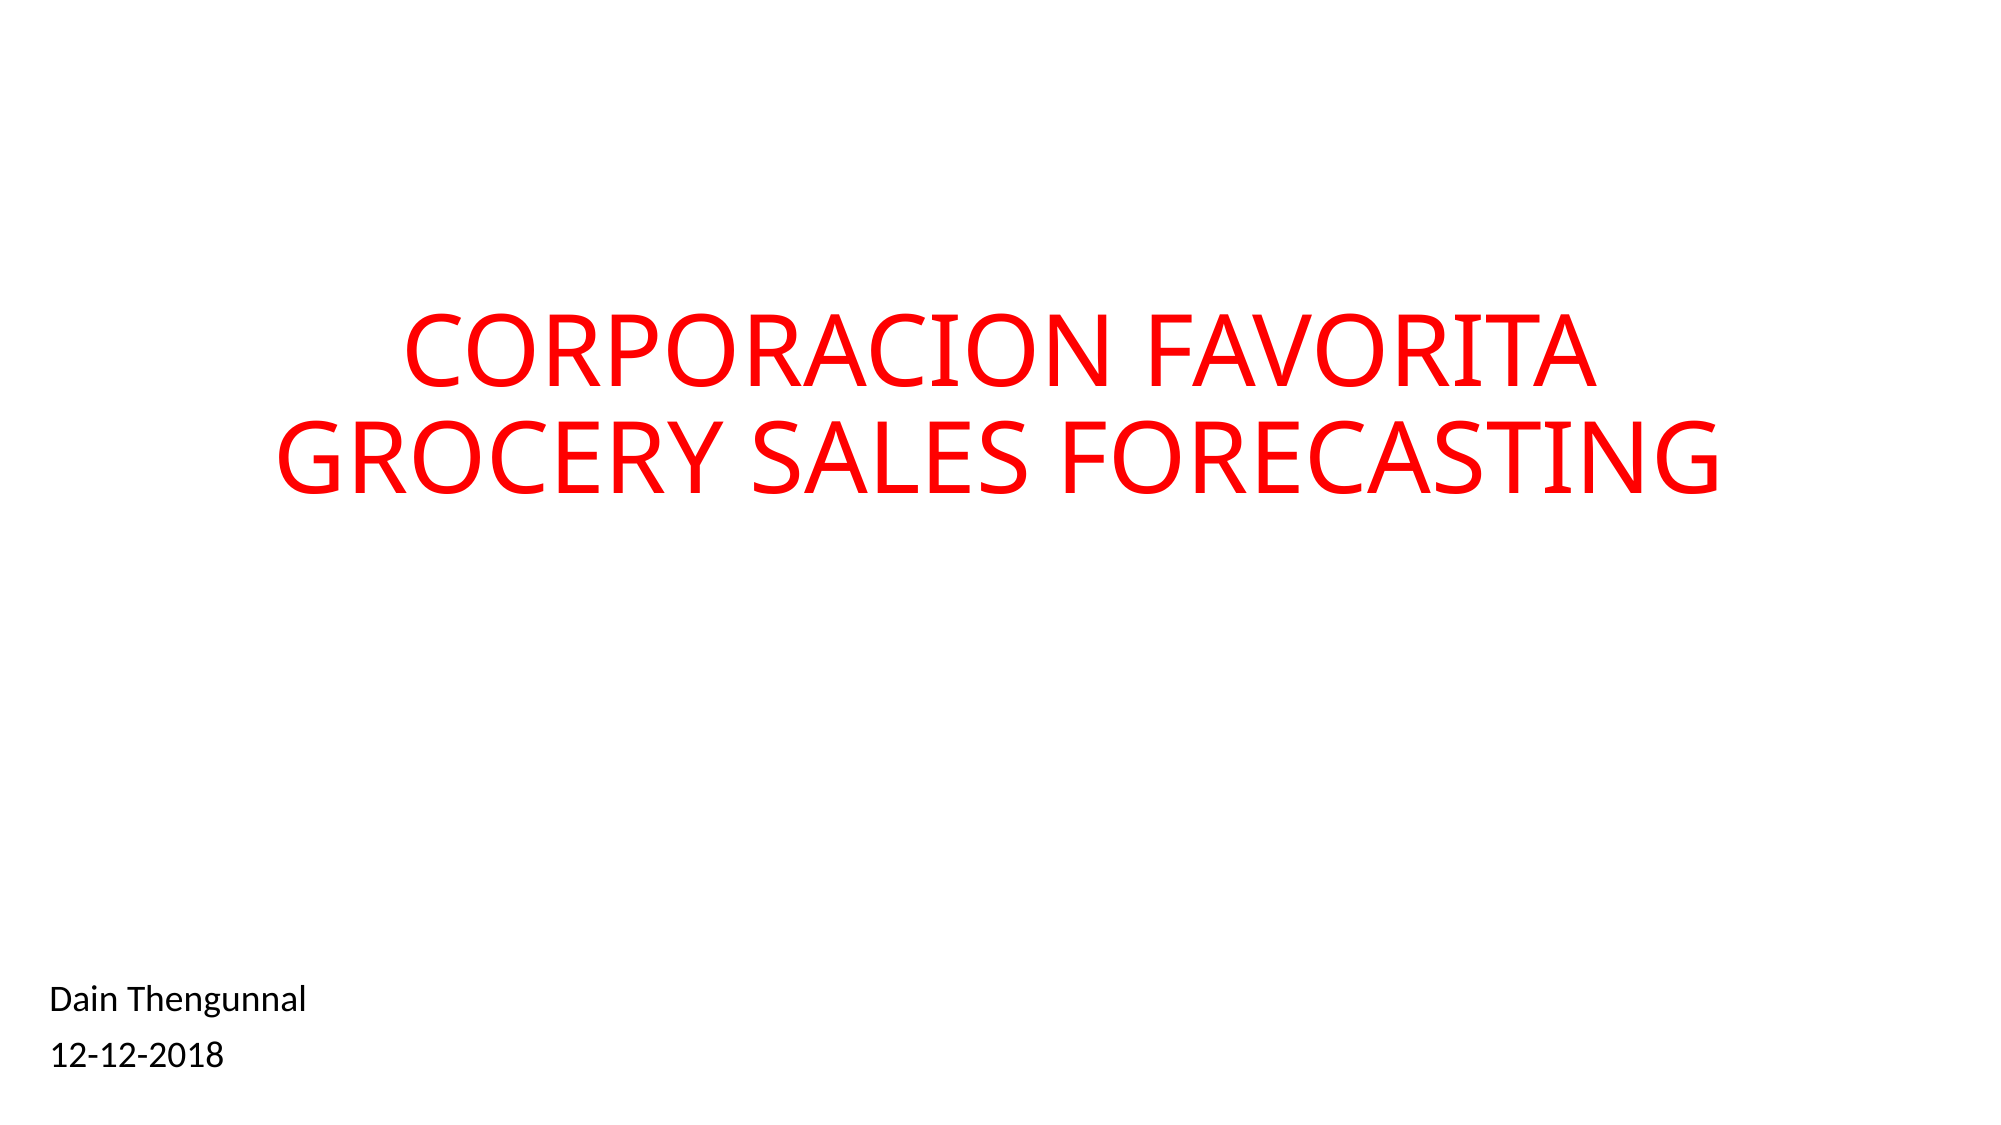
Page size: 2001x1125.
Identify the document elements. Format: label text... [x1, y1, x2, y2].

subtitle Dain Thengunnal 12-12-2018 [34, 971, 424, 1085]
title CORPORACION FAVORITA GROCERY SALES FORECASTING [249, 259, 1750, 524]
